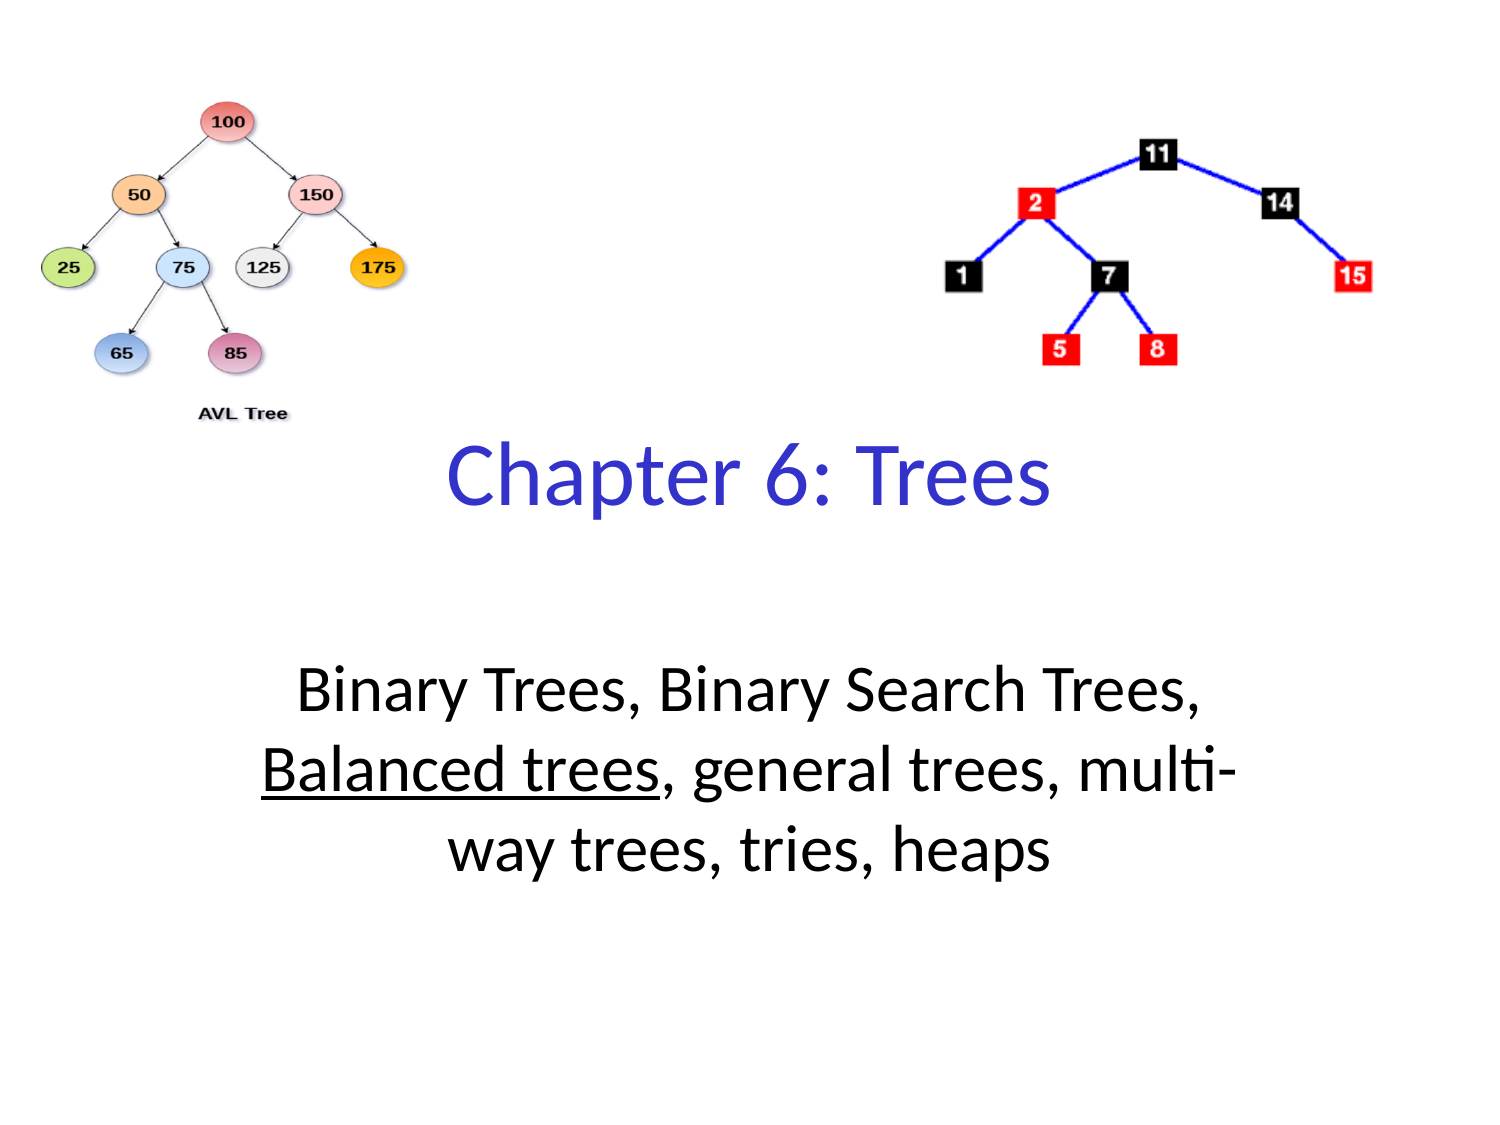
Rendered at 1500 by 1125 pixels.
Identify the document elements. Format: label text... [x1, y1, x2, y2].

title Chapter 6: Trees [112, 375, 1388, 563]
picture [40, 79, 433, 426]
subtitle Binary Trees, Binary Search Trees, Balanced trees, general trees, multi-way trees, tries, heaps [225, 637, 1275, 925]
picture [926, 122, 1403, 383]
